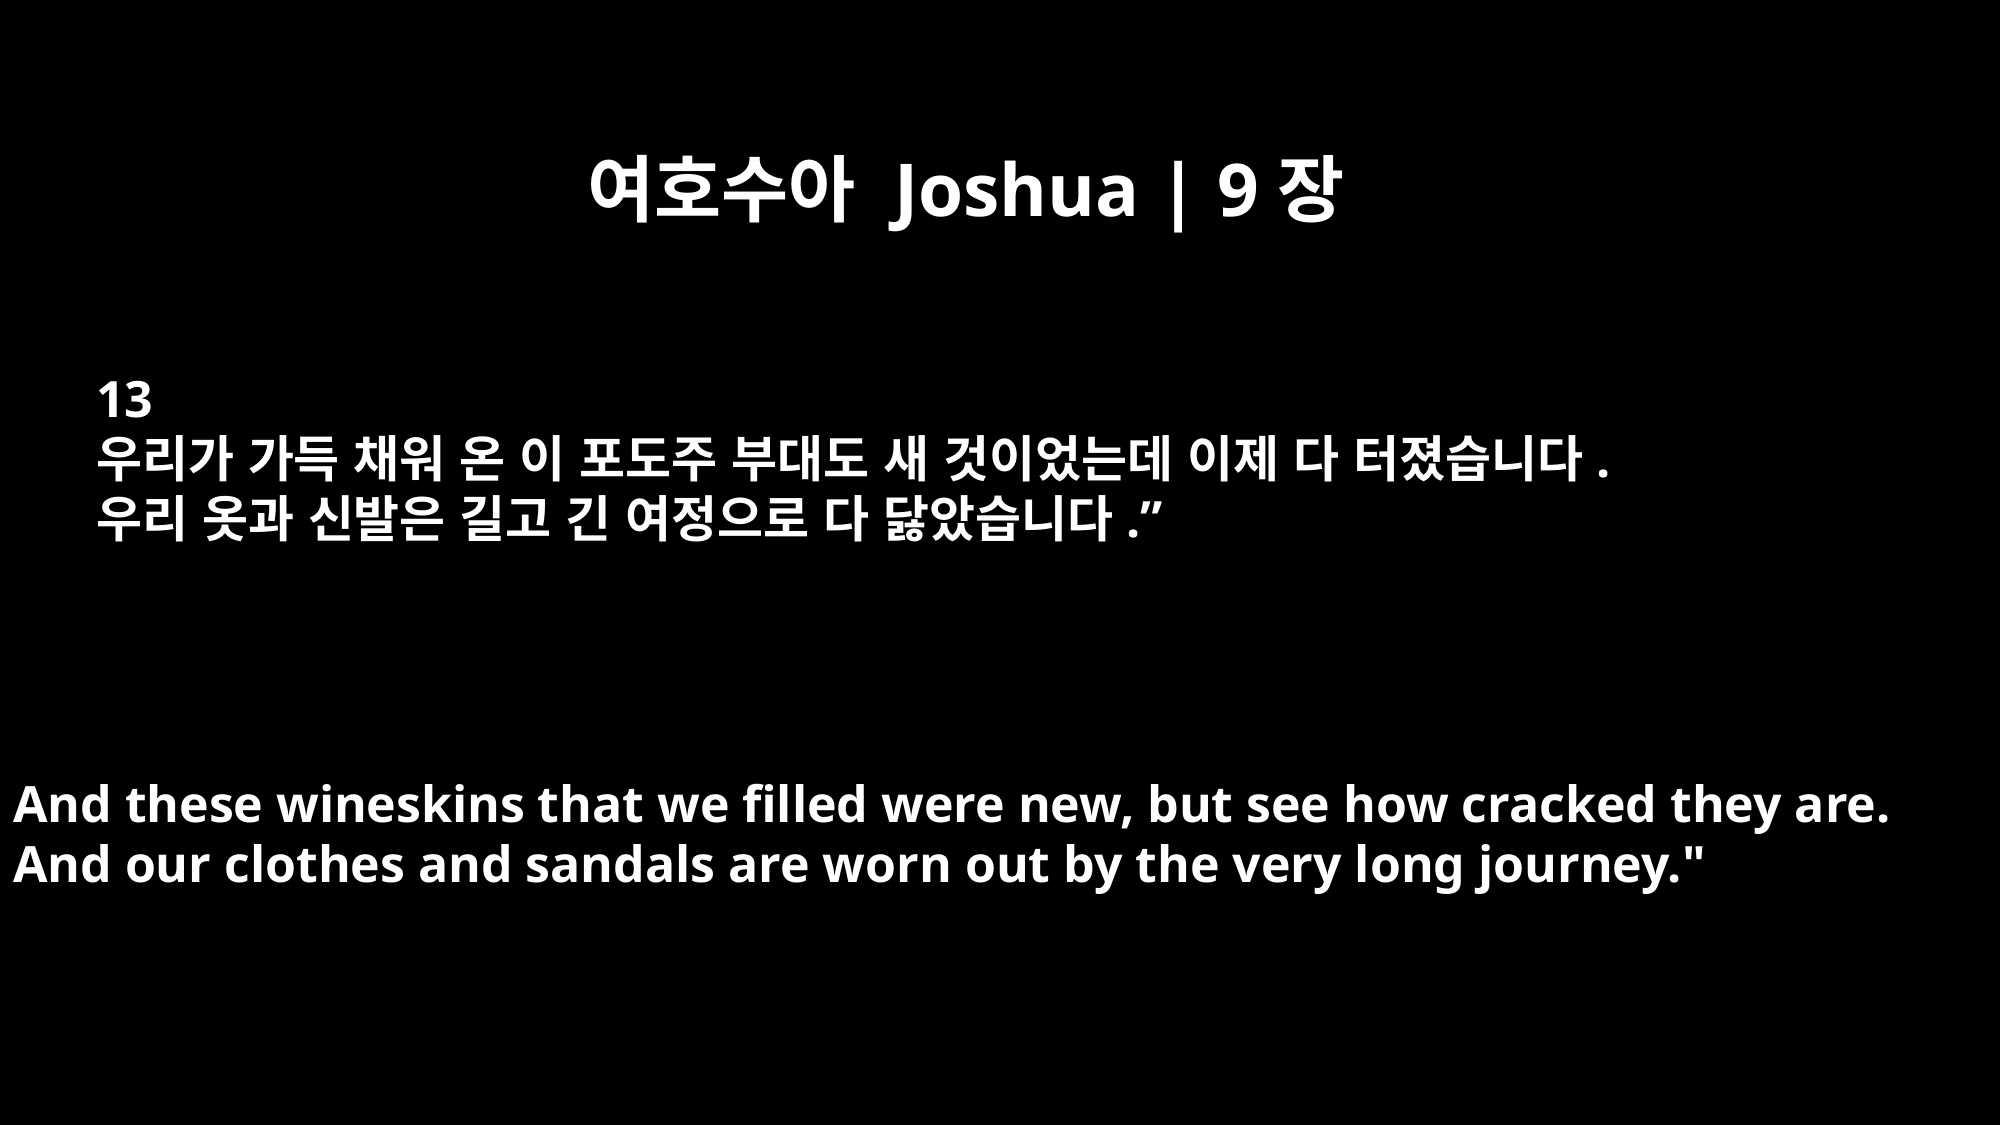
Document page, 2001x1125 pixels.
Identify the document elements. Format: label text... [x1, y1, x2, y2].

text_box 13 우리가 가득 채워 온 이 포도주 부대도 새 것이었는데 이제 다 터졌습니다. 우리 옷과 신발은 길고 긴 여정으로 다 닳았습니다.” [81, 359, 1626, 555]
text_box And these wineskins that we filled were new, but see how cracked they are. And our clothes and sandals are worn out by the very long journey." [0, 764, 1919, 900]
text_box 여호수아 Joshua | 9장 [572, 136, 1360, 239]
